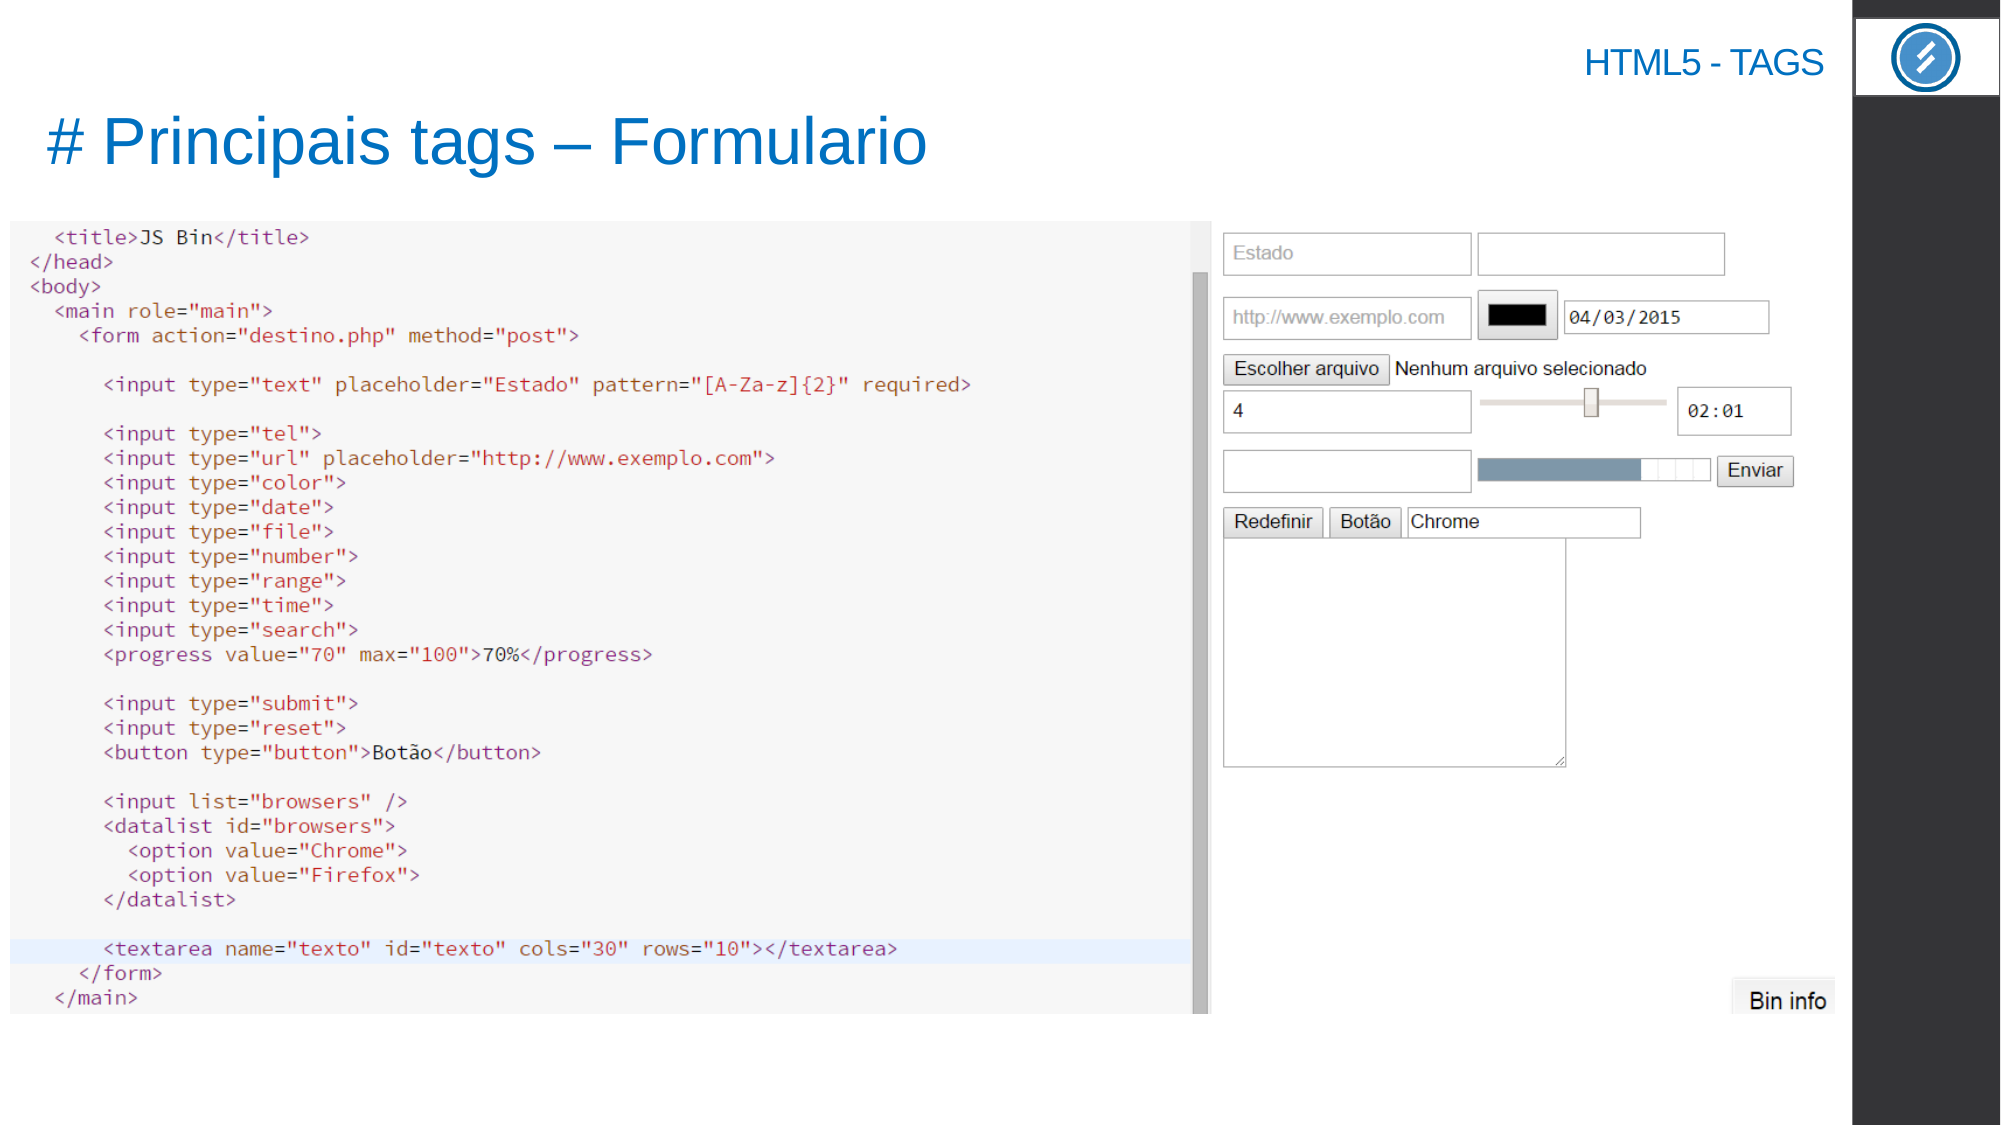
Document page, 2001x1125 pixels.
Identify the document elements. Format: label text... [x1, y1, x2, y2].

text_box # Principais tags – Formulario [32, 90, 944, 186]
text_box [1853, 17, 2000, 97]
title HTML5 - Tags [1248, 29, 1841, 91]
picture [1890, 23, 1963, 93]
picture [10, 220, 1835, 1014]
